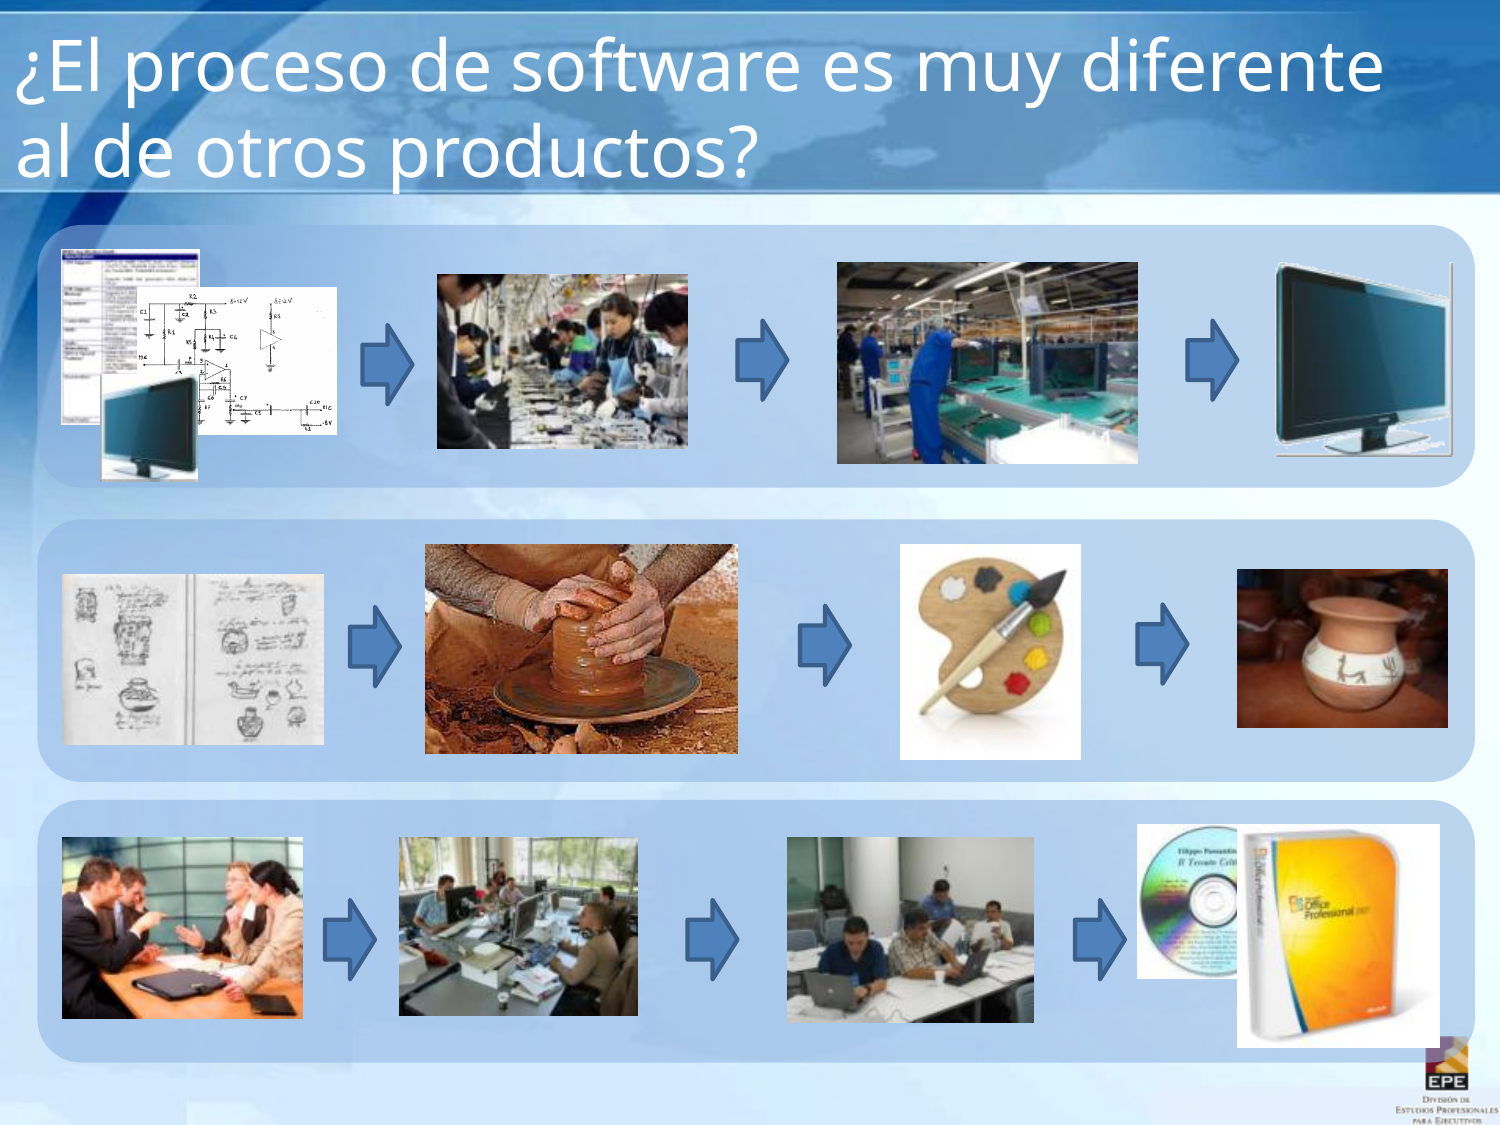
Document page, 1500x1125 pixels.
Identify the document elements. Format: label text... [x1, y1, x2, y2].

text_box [37, 799, 1476, 1063]
title ¿El proceso de software es muy diferente al de otros productos? [0, 12, 1463, 200]
picture [0, 0, 1500, 1125]
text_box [37, 519, 1476, 783]
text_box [37, 224, 1476, 488]
